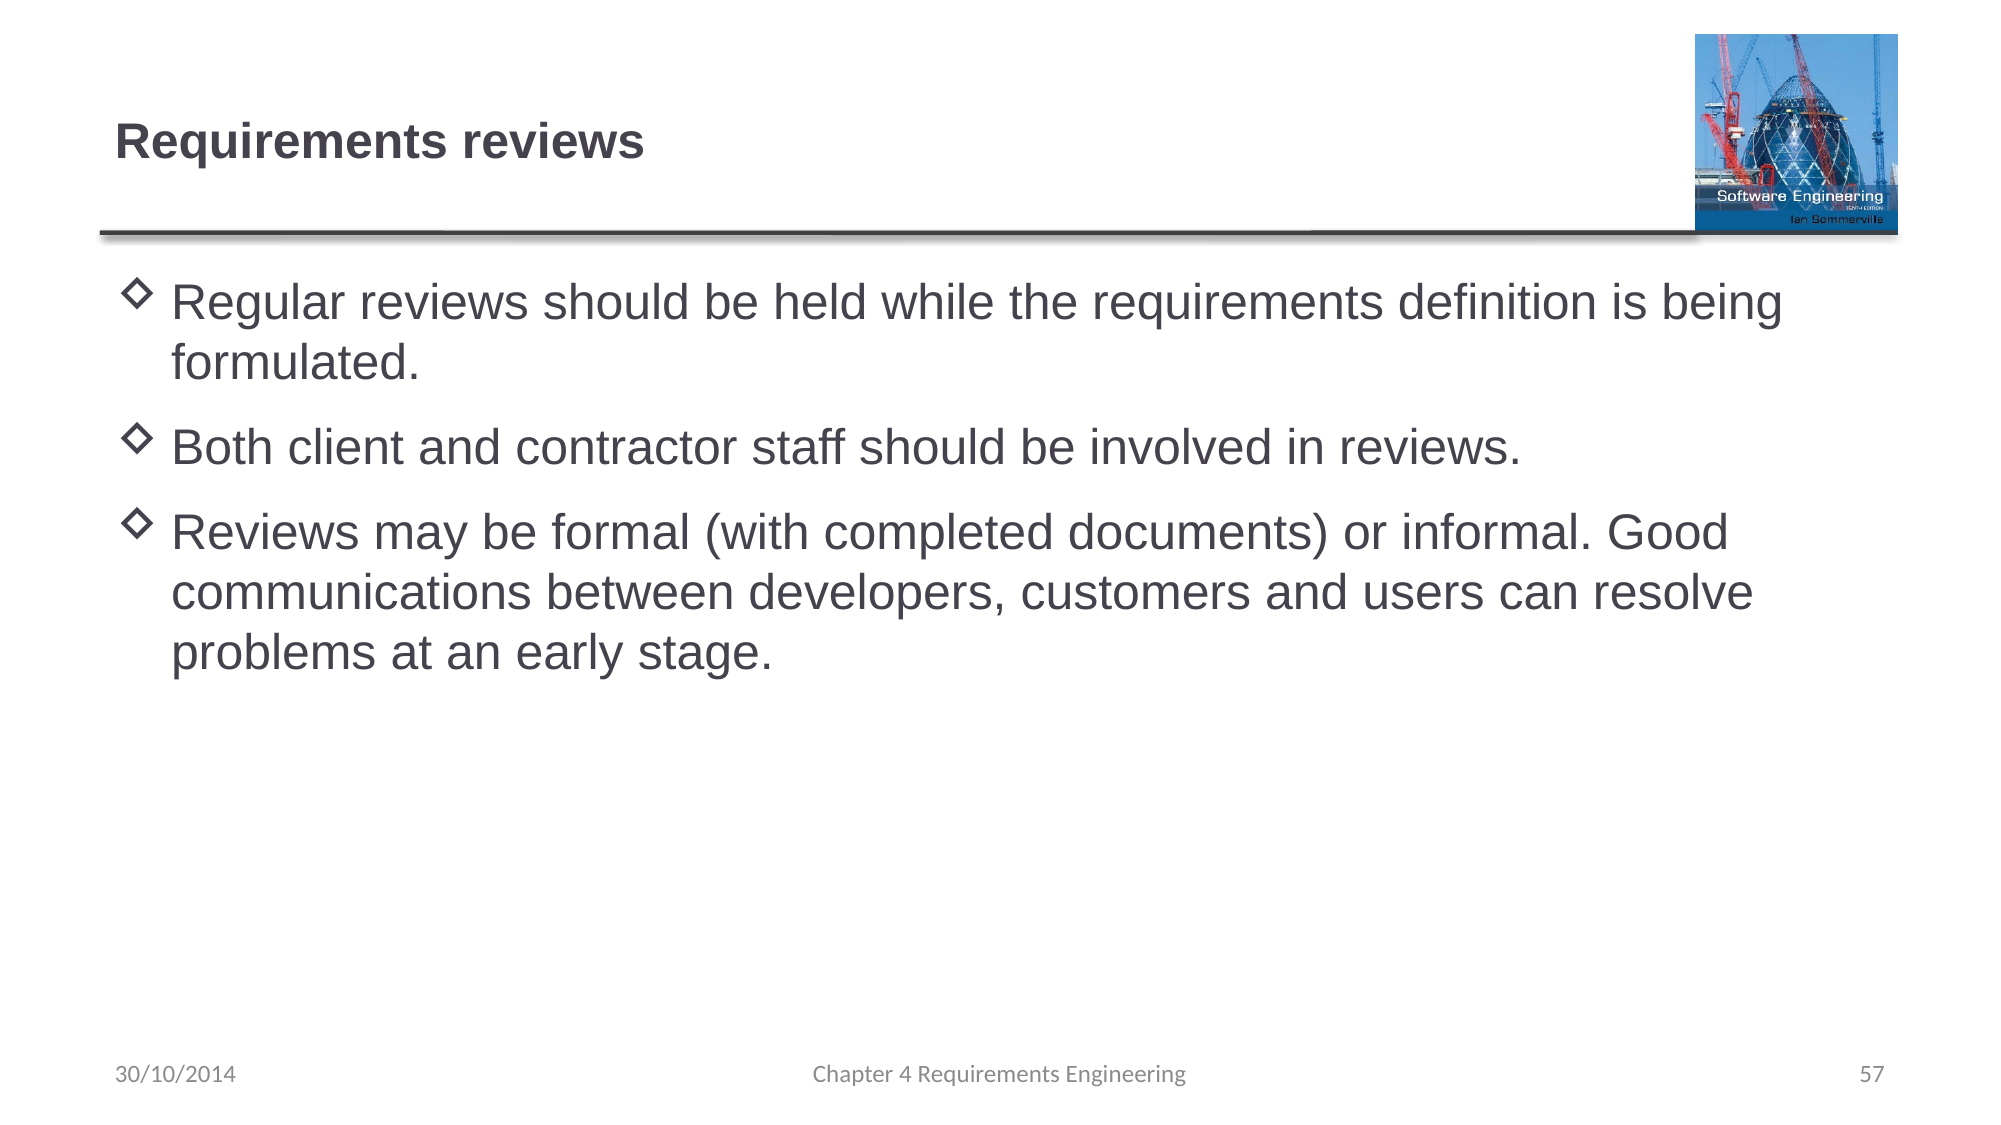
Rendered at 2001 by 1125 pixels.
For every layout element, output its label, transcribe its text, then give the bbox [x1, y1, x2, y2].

list Regular reviews should be held while the requirements definition is being formulated. Both client and contractor staff should be involved in reviews. Reviews may be formal (with completed documents) or informal. Good communications between developers, customers and users can resolve problems at an early stage. [99, 262, 1900, 1005]
title Requirements reviews [99, 44, 1696, 233]
footer Chapter 4 Requirements Engineering [683, 1042, 1317, 1103]
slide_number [99, 1042, 567, 1103]
picture [1695, 34, 1898, 230]
slide_number 57 [1433, 1042, 1900, 1103]
